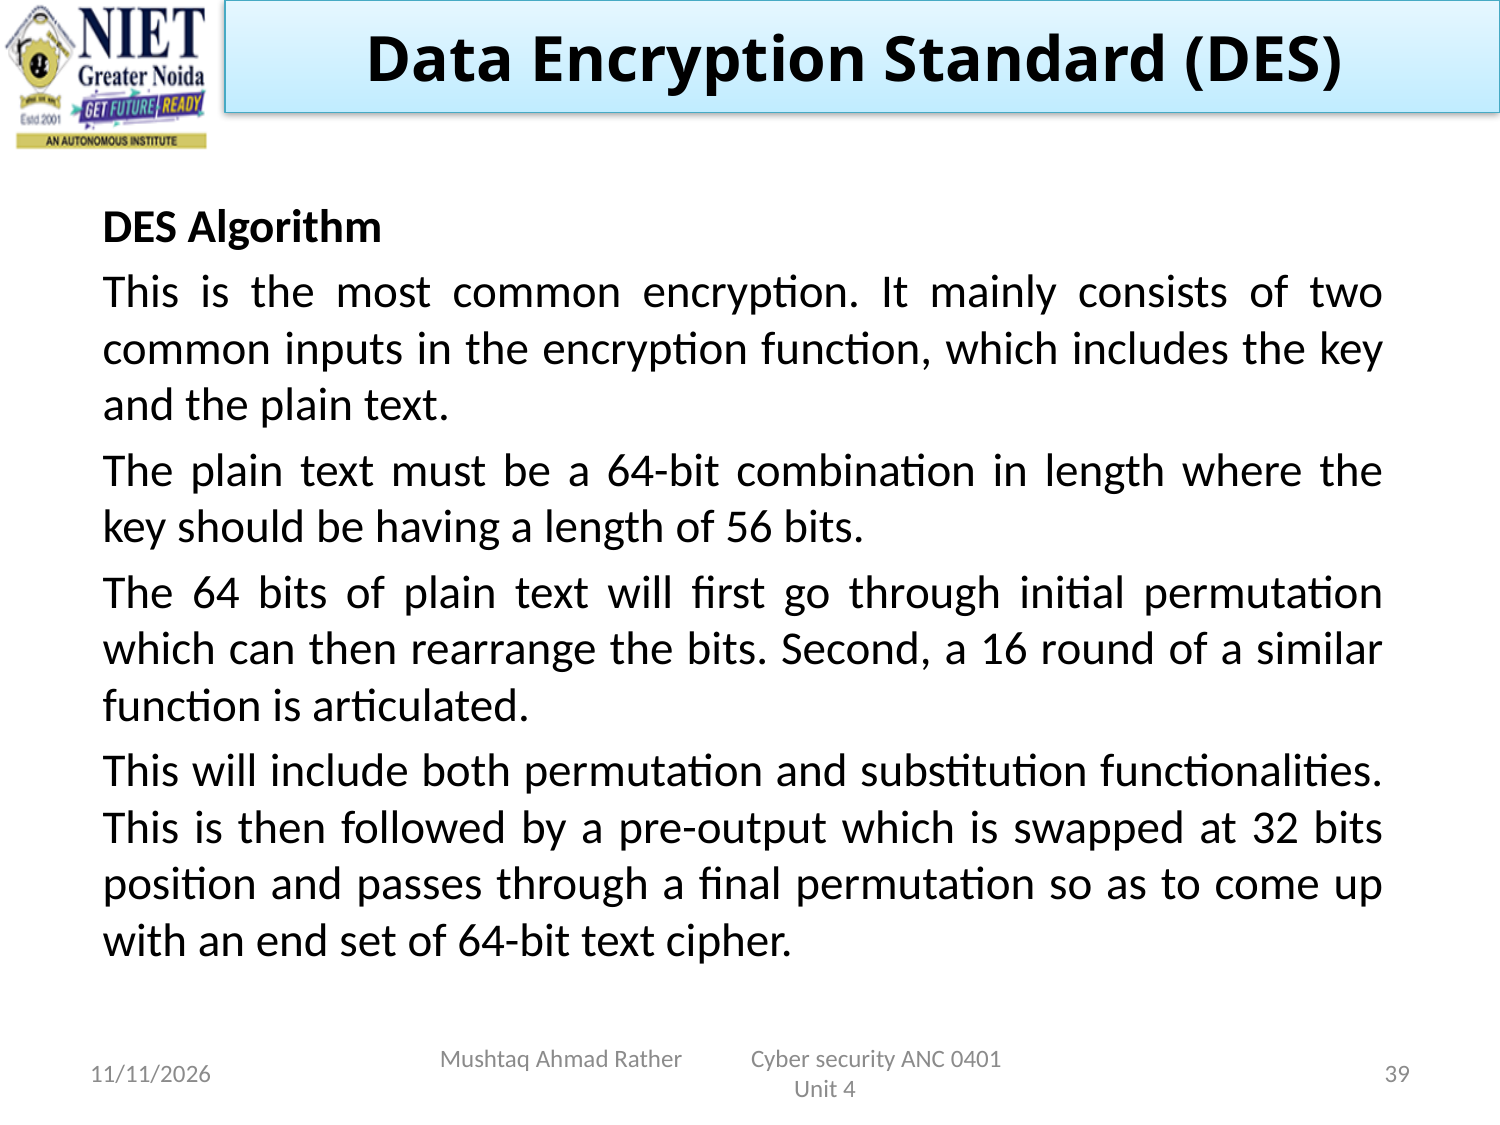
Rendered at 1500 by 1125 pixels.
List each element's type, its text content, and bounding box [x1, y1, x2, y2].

list DES Algorithm This is the most common encryption. It mainly consists of two common inputs in the encryption function, which includes the key and the plain text. The plain text must be a 64-bit combination in length where the key should be having a length of 56 bits. The 64 bits of plain text will first go through initial permutation which can then rearrange the bits. Second, a 16 round of a similar function is articulated. This will include both permutation and substitution functionalities. This is then followed by a pre-output which is swapped at 32 bits position and passes through a final permutation so as to come up with an end set of 64-bit text cipher. [87, 187, 1400, 988]
picture [0, 0, 213, 154]
text_box Data Encryption Standard (DES) [224, 0, 1500, 113]
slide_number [75, 1042, 412, 1103]
footer Mushtaq Ahmad Rather Cyber security ANC 0401 Unit 4 [412, 1042, 1238, 1103]
slide_number 39 [1238, 1042, 1425, 1103]
